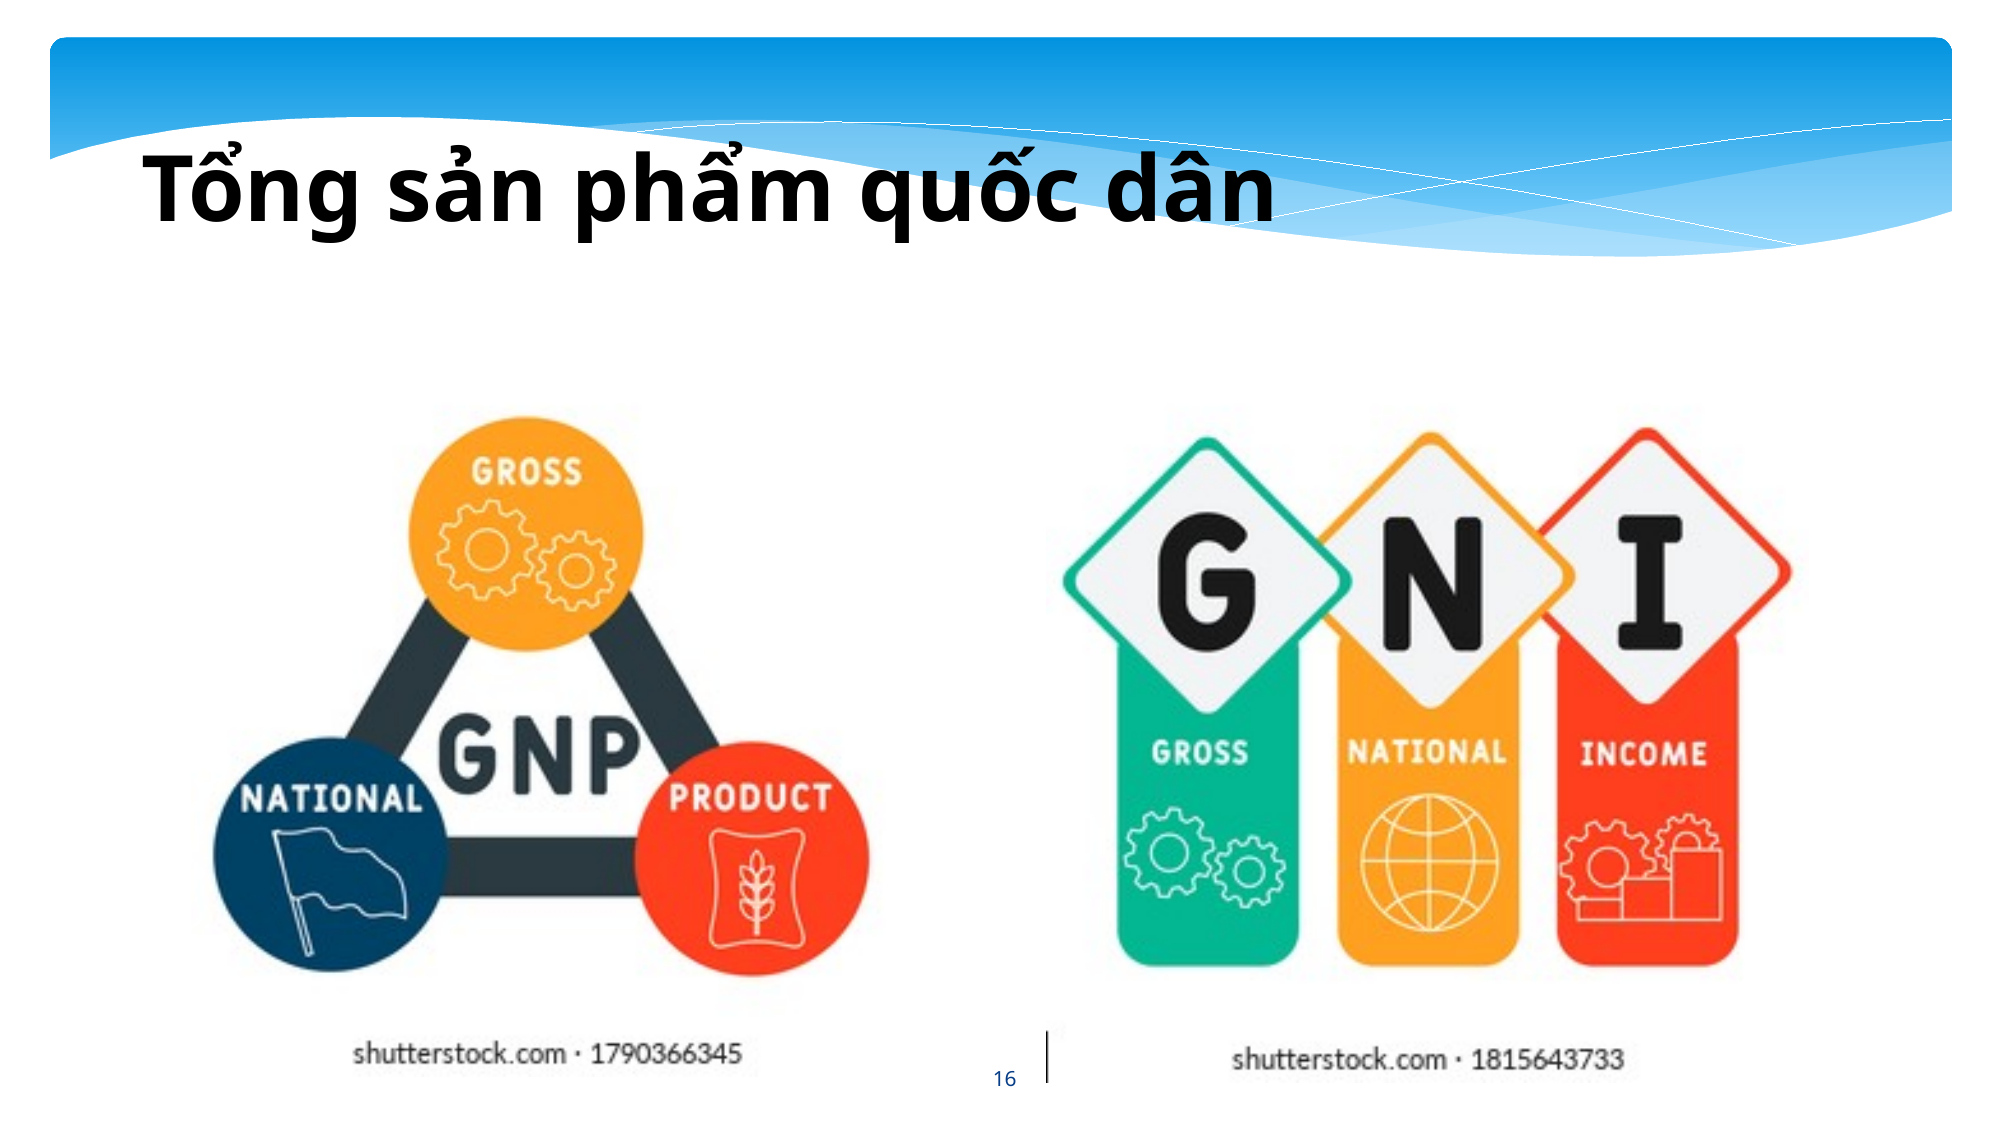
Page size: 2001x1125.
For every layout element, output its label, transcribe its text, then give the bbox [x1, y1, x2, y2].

text_box Tổng sản phẩm quốc dân [45, 122, 1375, 268]
picture [191, 365, 903, 1077]
picture [1046, 366, 1809, 1084]
slide_number 16 [877, 1050, 1132, 1110]
